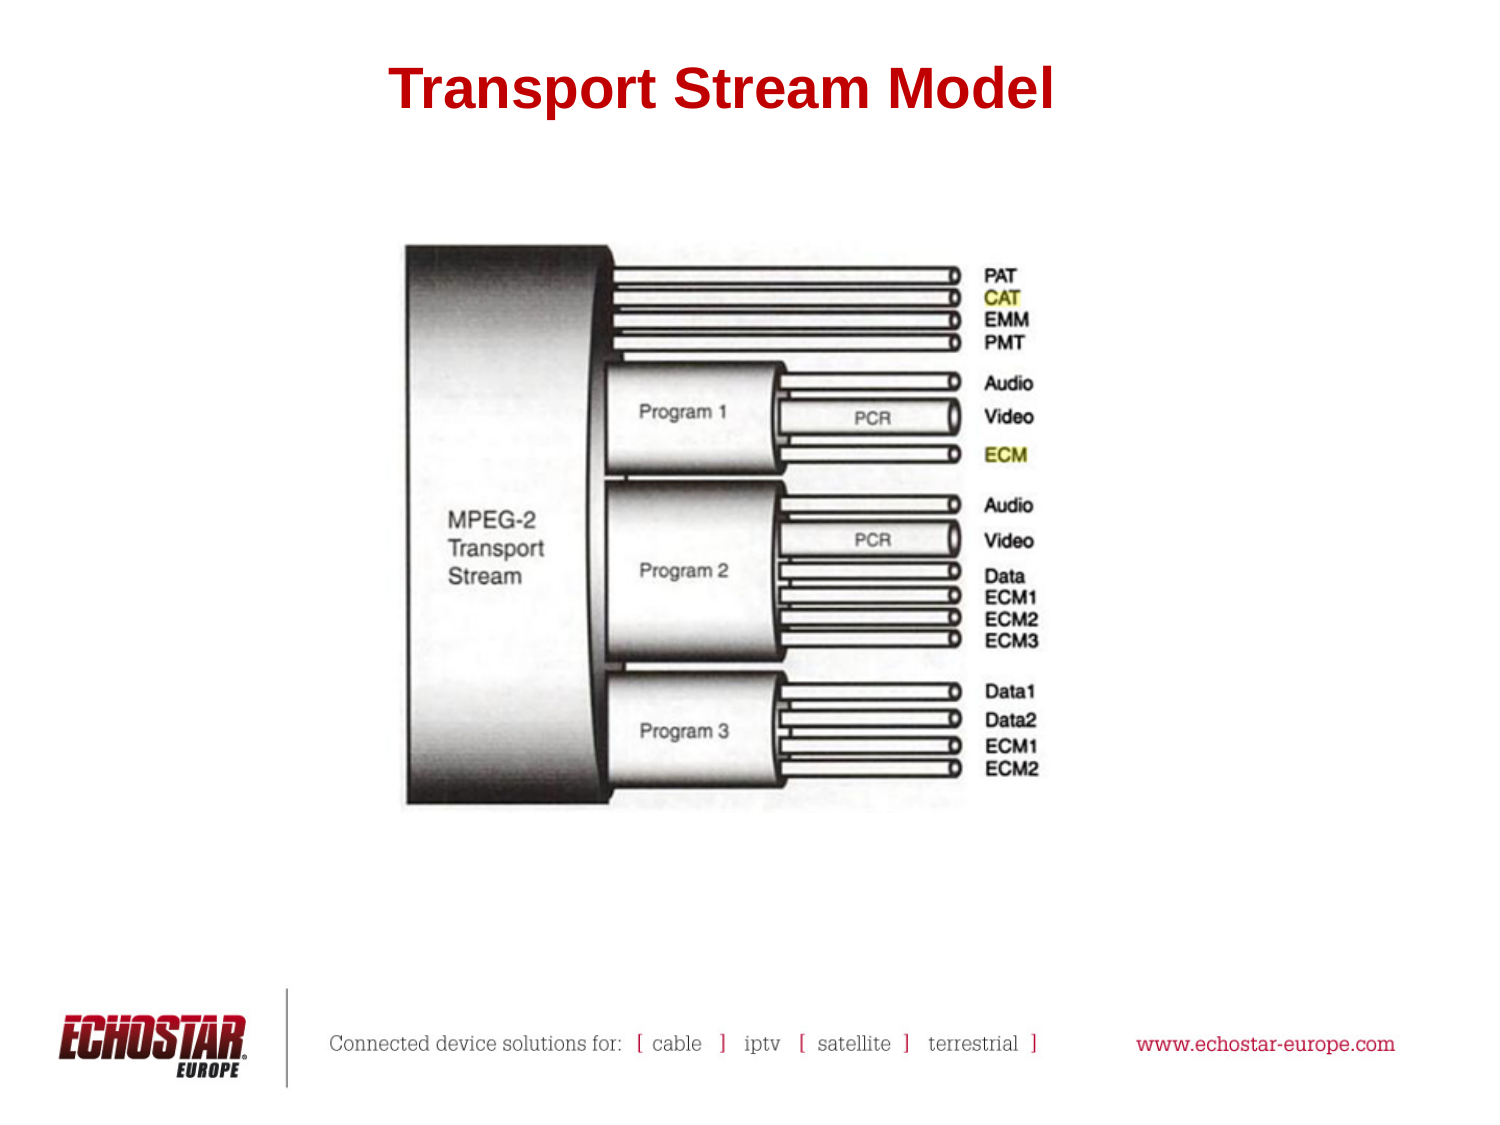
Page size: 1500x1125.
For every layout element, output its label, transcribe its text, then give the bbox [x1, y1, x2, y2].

text_box Transport Stream Model [265, 42, 1179, 128]
picture [0, 963, 1500, 1125]
picture [373, 231, 1071, 814]
